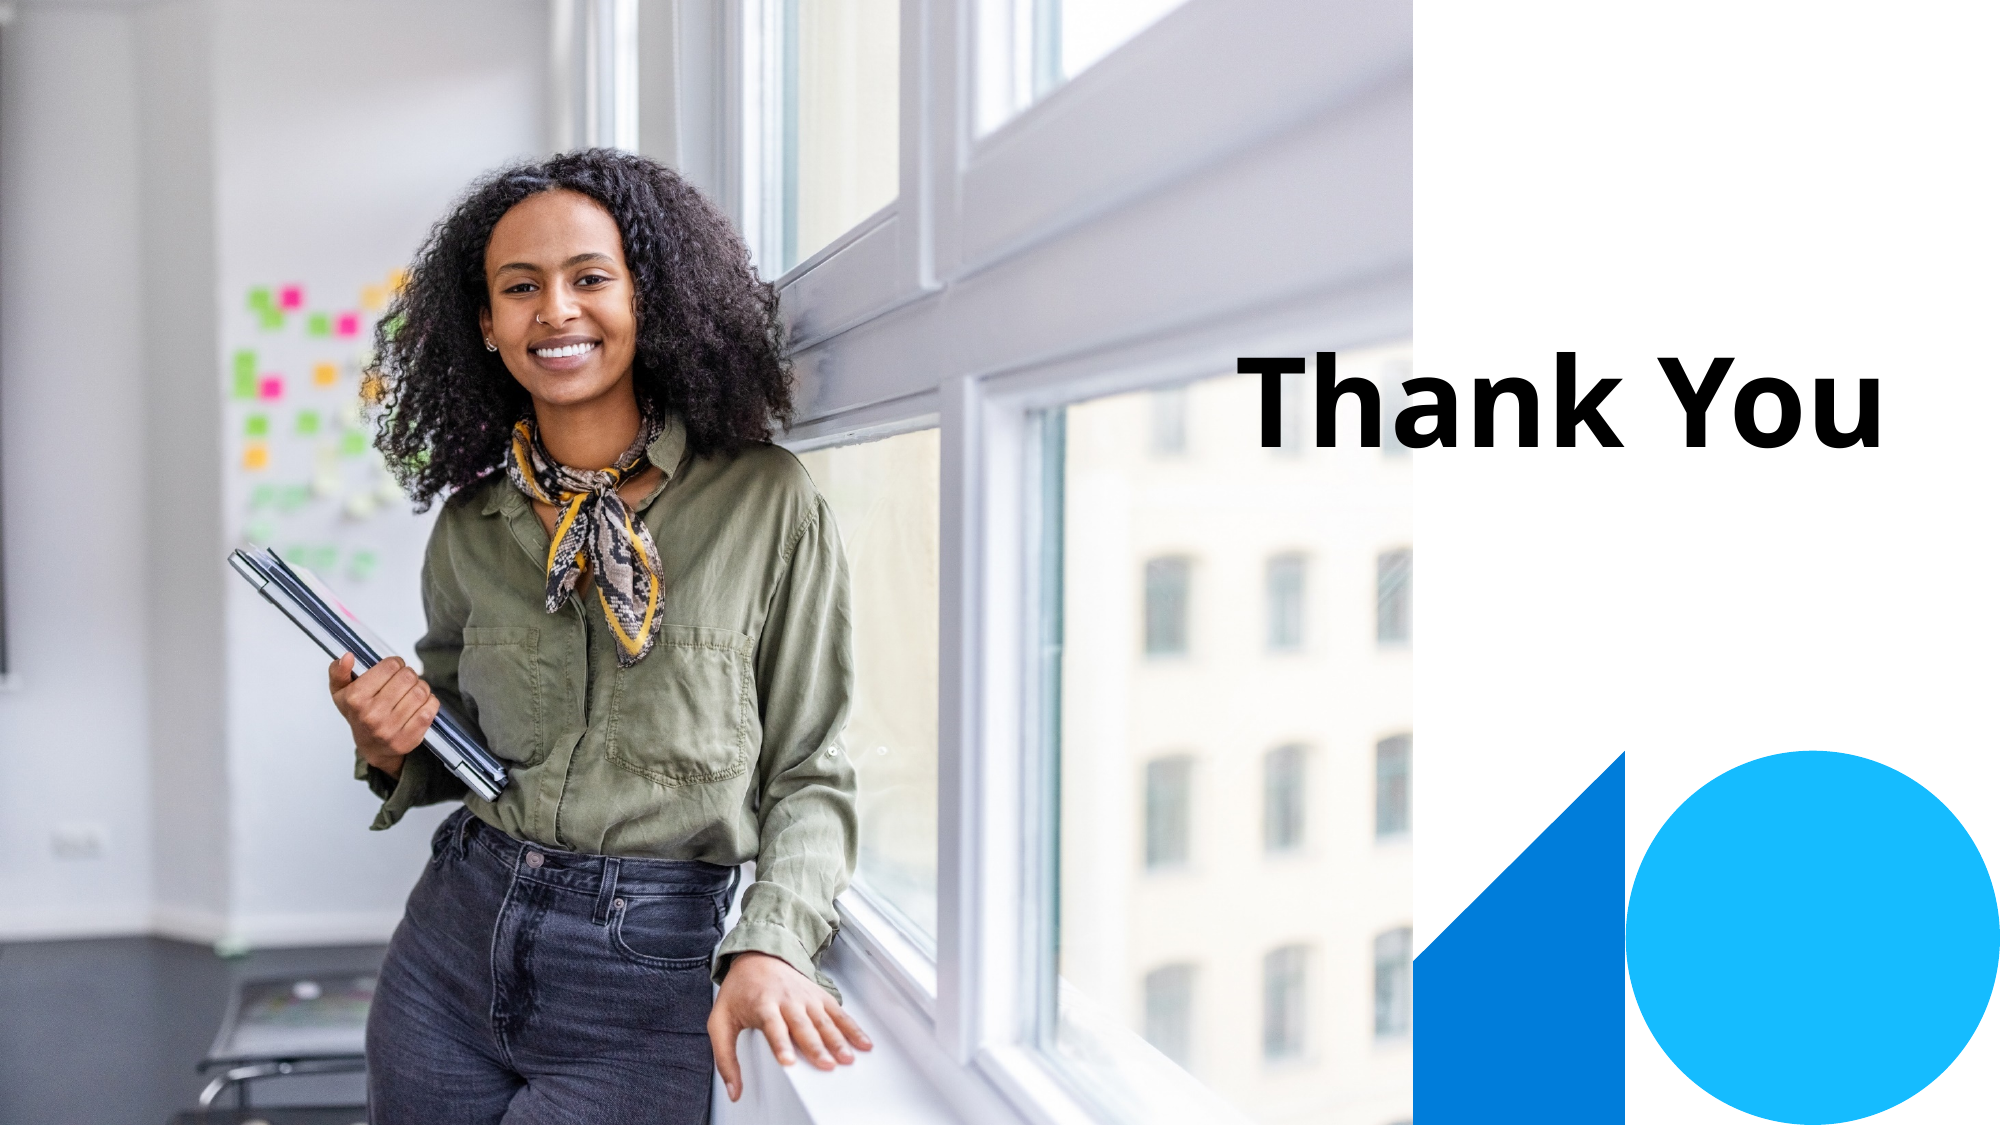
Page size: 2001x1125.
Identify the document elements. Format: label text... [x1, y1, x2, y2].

picture [0, 0, 1618, 1125]
title Thank You [1622, 70, 1890, 726]
